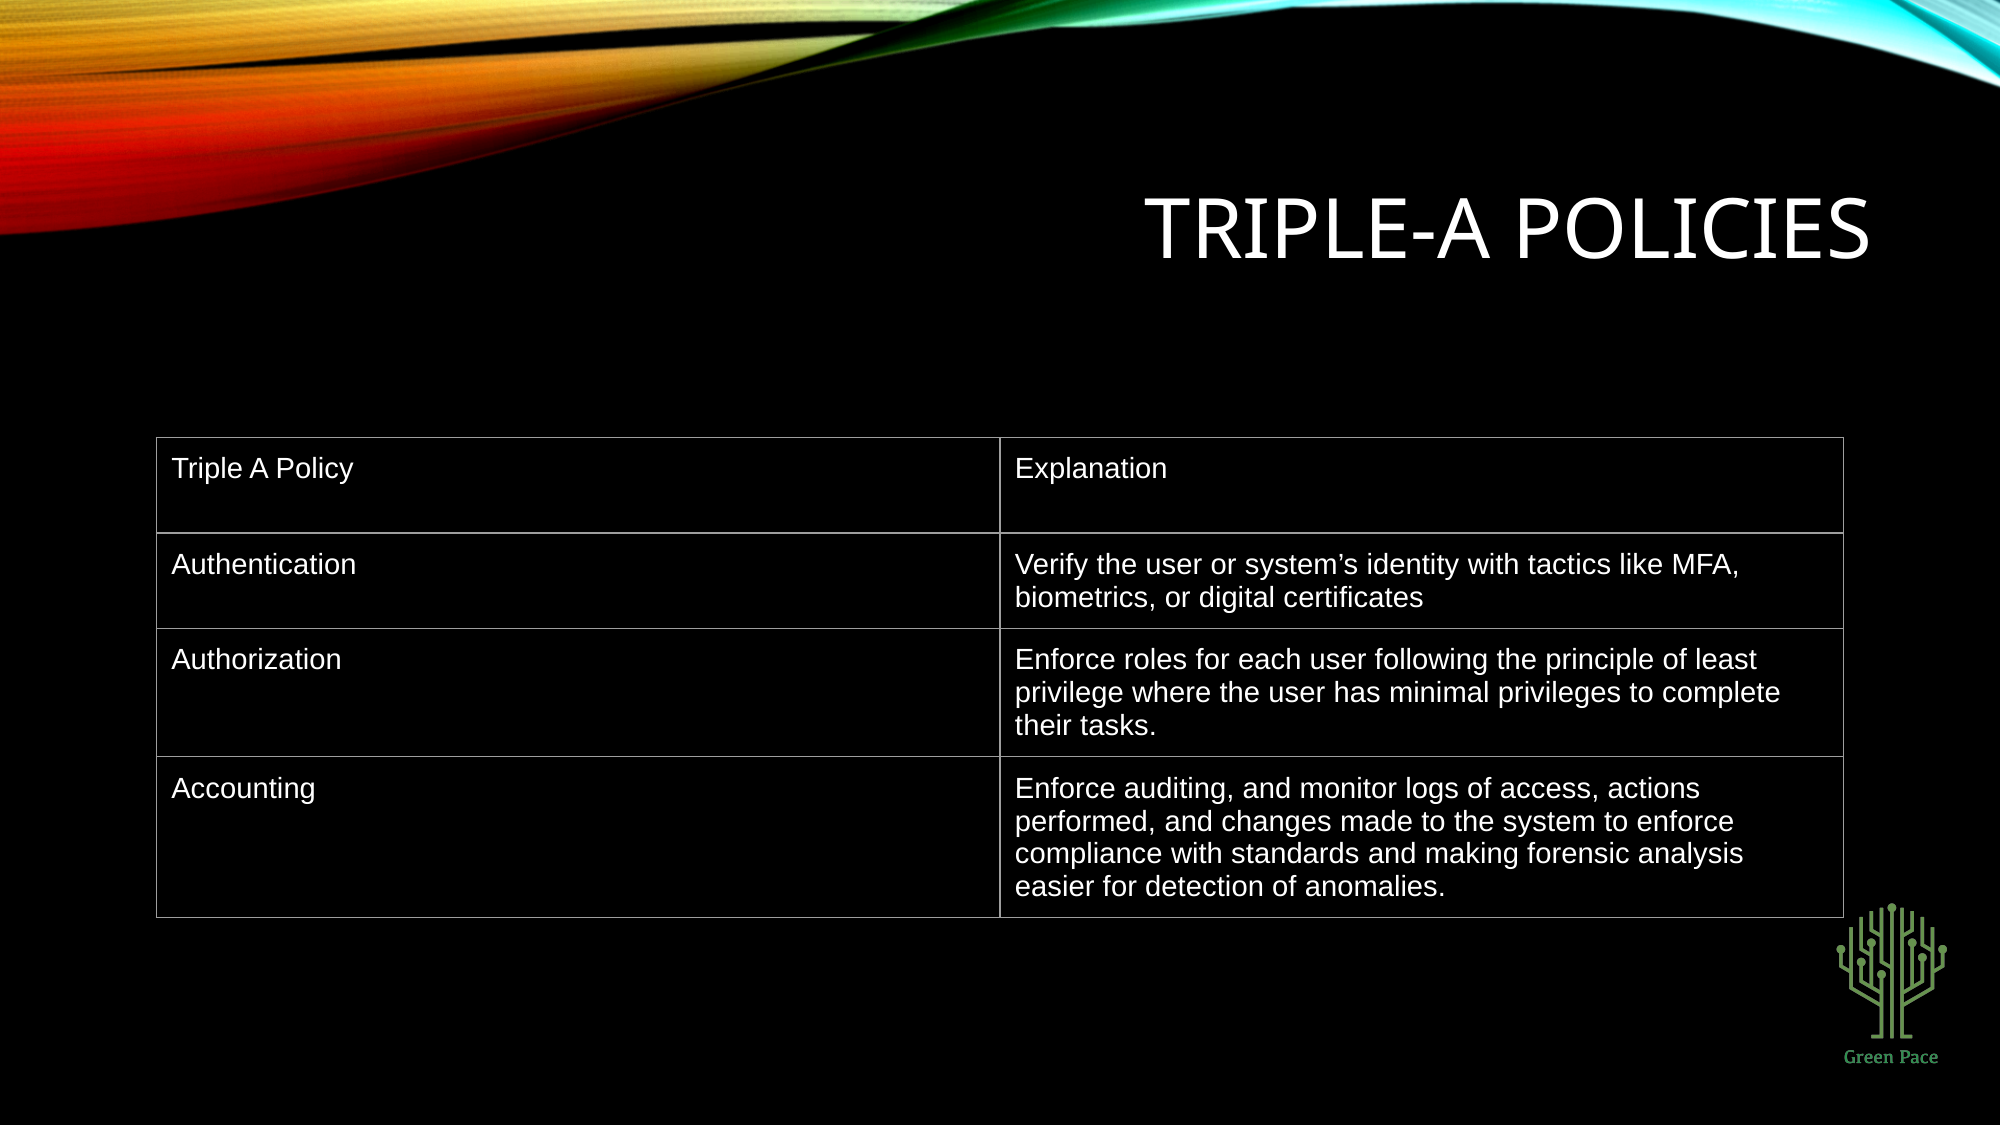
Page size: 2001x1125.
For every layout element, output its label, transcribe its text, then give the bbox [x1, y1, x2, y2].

table_header Explanation [1001, 438, 1843, 532]
table_cell Enforce auditing, and monitor logs of access, actions performed, and changes made to the system to enforce compliance with standards and making forensic analysis easier for detection of anomalies. [1001, 757, 1843, 917]
table_cell Accounting [157, 757, 999, 917]
table_cell Verify the user or system’s identity with tactics like MFA, biometrics, or digital certificates [1001, 534, 1843, 628]
table_cell Authentication [157, 534, 999, 628]
table_header Triple A Policy [157, 438, 999, 532]
picture [0, 0, 2000, 237]
picture [1817, 892, 1964, 1082]
table_cell Enforce roles for each user following the principle of least privilege where the user has minimal privileges to complete their tasks. [1001, 629, 1843, 756]
title TRIPLE-A POLICIES [474, 125, 1888, 338]
table_cell Authorization [157, 629, 999, 756]
